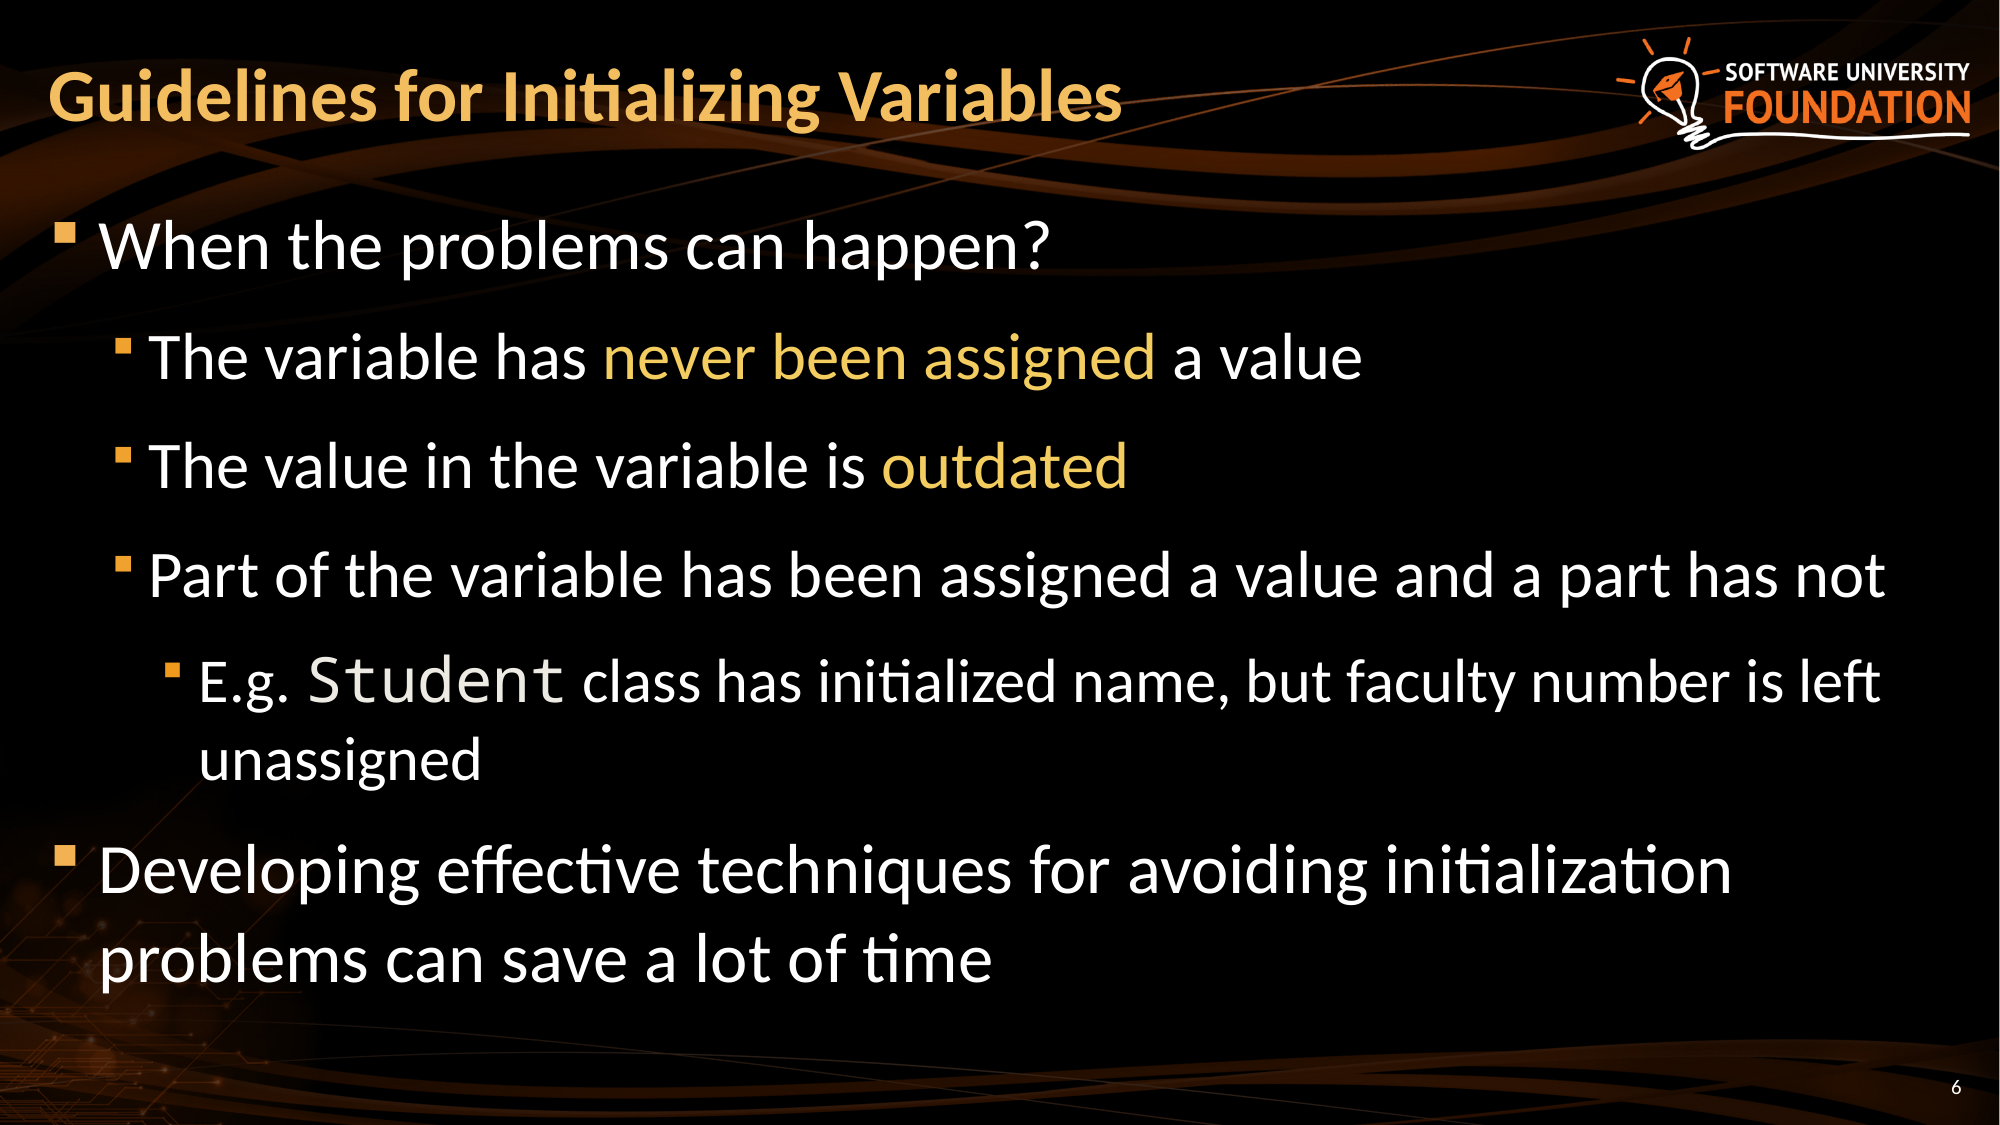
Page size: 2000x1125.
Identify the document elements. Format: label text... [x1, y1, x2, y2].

list When the problems can happen? The variable has never been assigned a value The value in the variable is outdated Part of the variable has been assigned a value and a part has not E.g. Student class has initialized name, but faculty number is left unassigned Developing effective techniques for avoiding initialization problems can save a lot of time [31, 188, 1968, 1103]
title Guidelines for Initializing Variables [30, 6, 1602, 189]
picture [0, 0, 2000, 1125]
